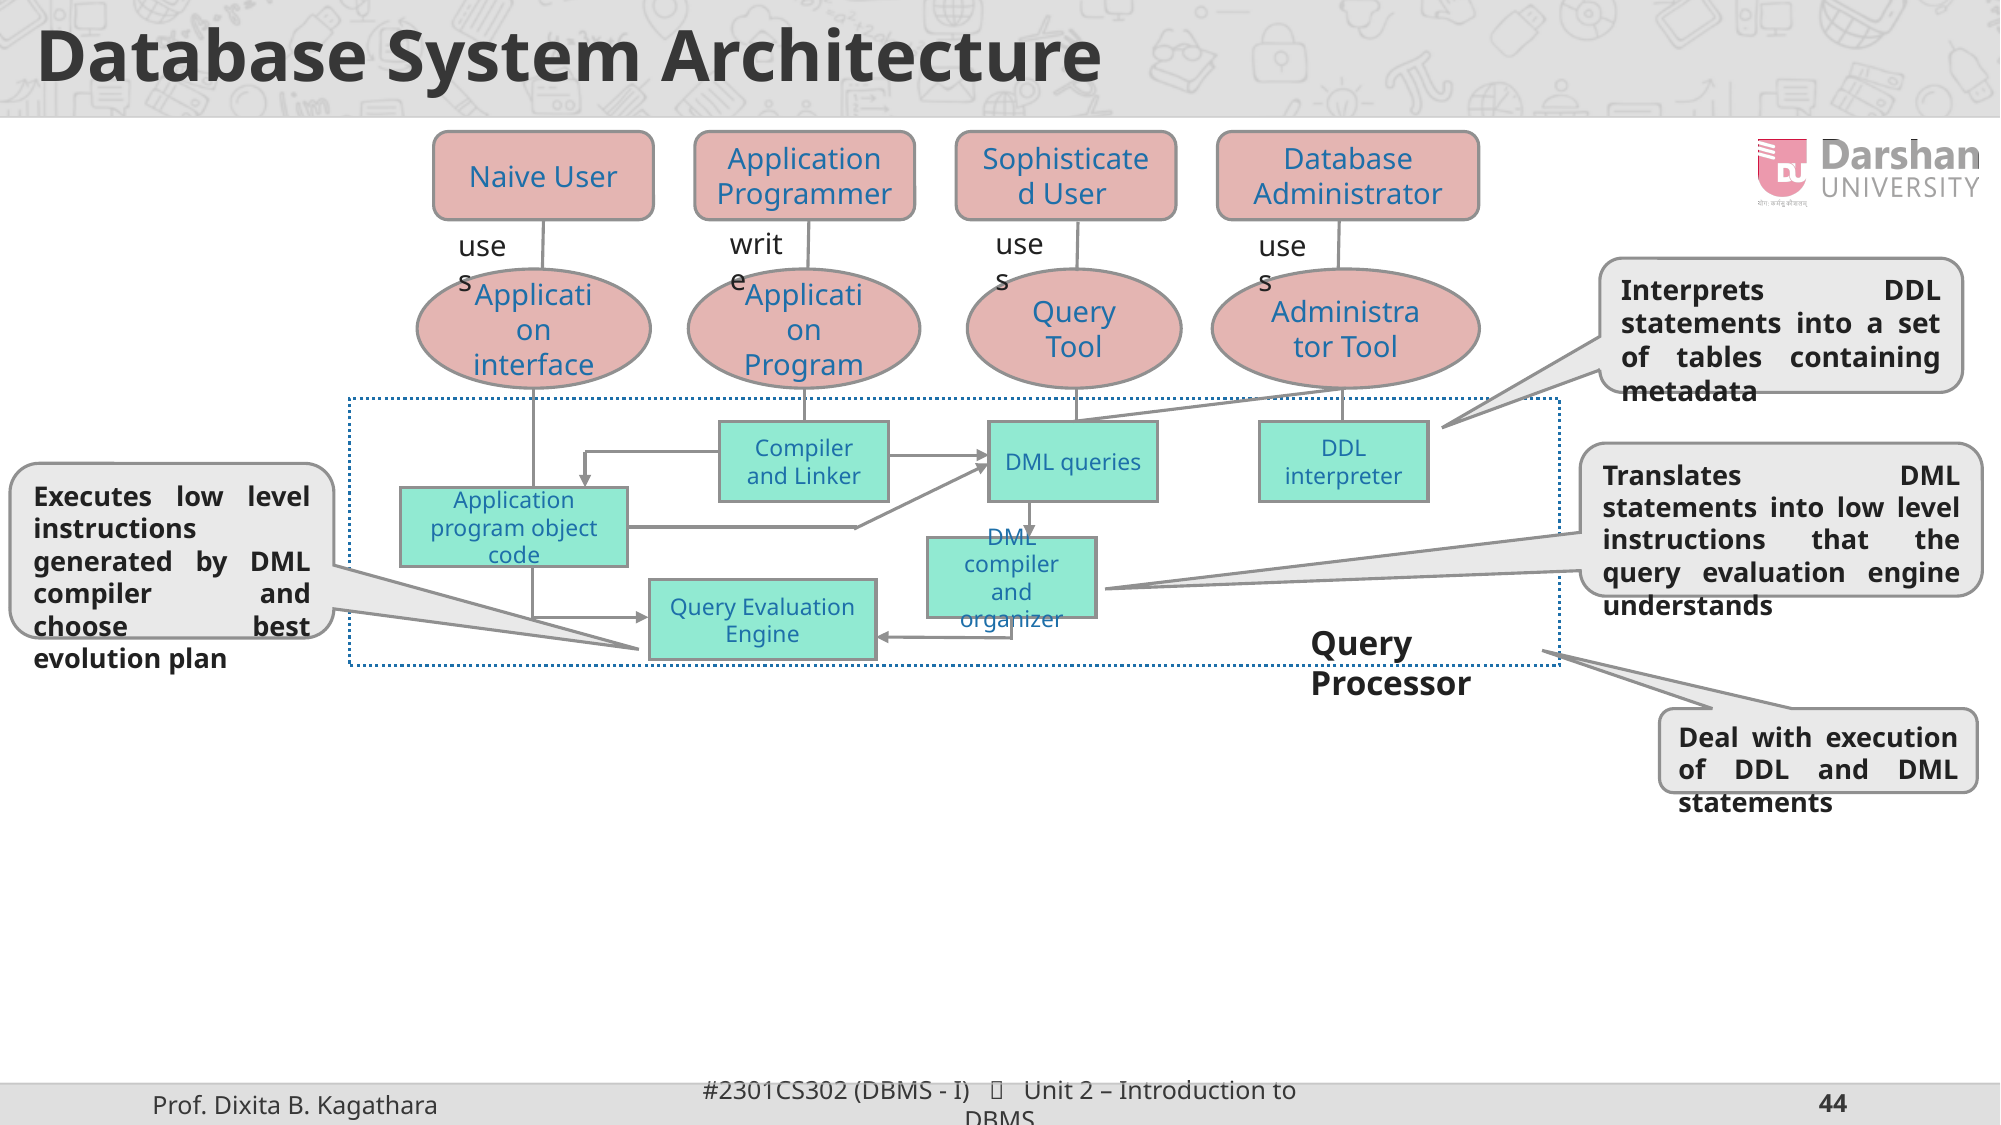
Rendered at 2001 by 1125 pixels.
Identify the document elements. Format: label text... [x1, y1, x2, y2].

text_box Sophisticated User [955, 130, 1178, 221]
text_box Query Tool [966, 267, 1183, 390]
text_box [1073, 388, 1346, 422]
title Database System Architecture [0, 0, 2000, 117]
text_box uses [443, 219, 532, 305]
text_box Application Program [687, 267, 921, 390]
text_box Application program object code [400, 486, 629, 568]
text_box write [715, 218, 805, 304]
text_box Compiler and Linker [719, 420, 889, 502]
text_box Deal with execution of DDL and DML statements [1541, 649, 1979, 794]
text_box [853, 463, 989, 530]
text_box Query Processor [1295, 615, 1560, 710]
text_box Administrator Tool [1211, 267, 1481, 390]
text_box Translates DML statements into low level instructions that the query evaluation engine understands [1104, 442, 1984, 598]
text_box Query Evaluation Engine [648, 579, 877, 660]
text_box Application Programmer [693, 130, 916, 221]
text_box Database Administrator [1216, 130, 1480, 221]
text_box [348, 397, 1561, 667]
text_box uses [980, 218, 1069, 304]
text_box DDL interpreter [1258, 420, 1429, 502]
text_box uses [1243, 219, 1331, 305]
text_box DML compiler and organizer [926, 536, 1097, 618]
table_header City [1758, 139, 1979, 207]
text_box Naive User [432, 130, 655, 221]
text_box DML queries [988, 420, 1159, 502]
text_box Application interface [416, 267, 652, 390]
text_box Interprets DDL statements into a set of tables containing metadata [1441, 257, 1964, 429]
text_box Executes low level instructions generated by DML compiler and choose best evolution plan [8, 462, 640, 651]
